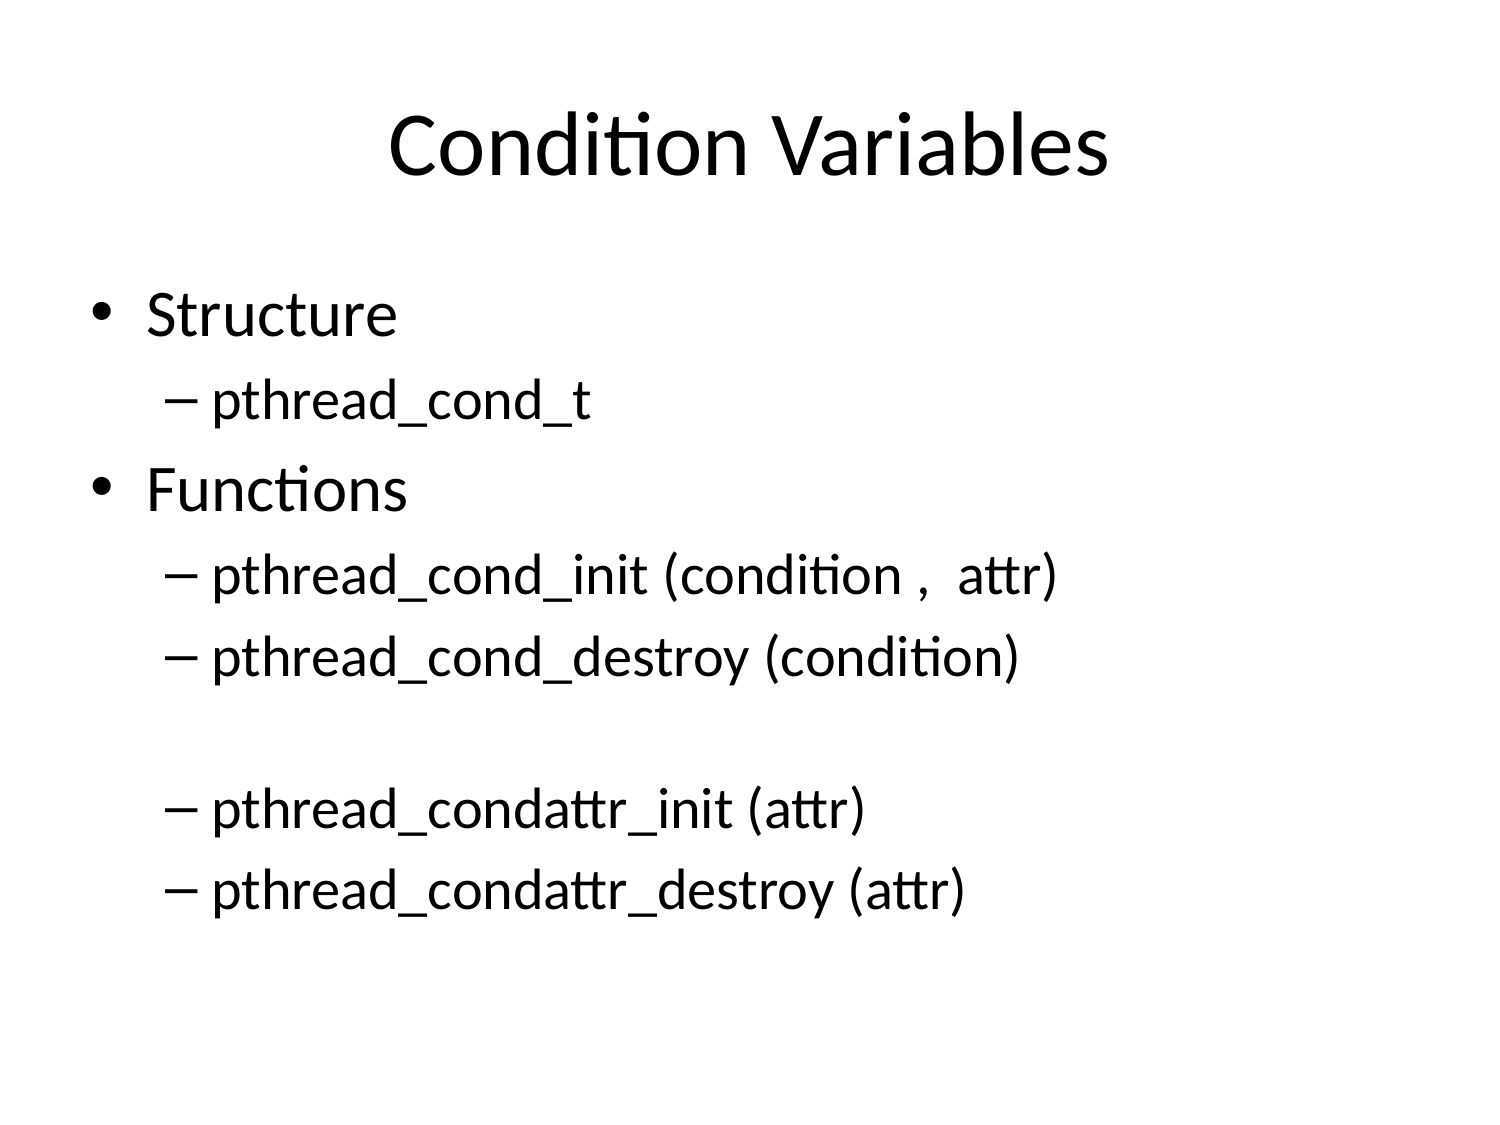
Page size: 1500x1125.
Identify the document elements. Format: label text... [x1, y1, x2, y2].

text_box Condition Variables [75, 45, 1425, 233]
text_box Structure pthread_cond_t Functions pthread_cond_init (condition , attr) pthread_cond_destroy (condition) pthread_condattr_init (attr) pthread_condattr_destroy (attr) [75, 262, 1425, 1005]
